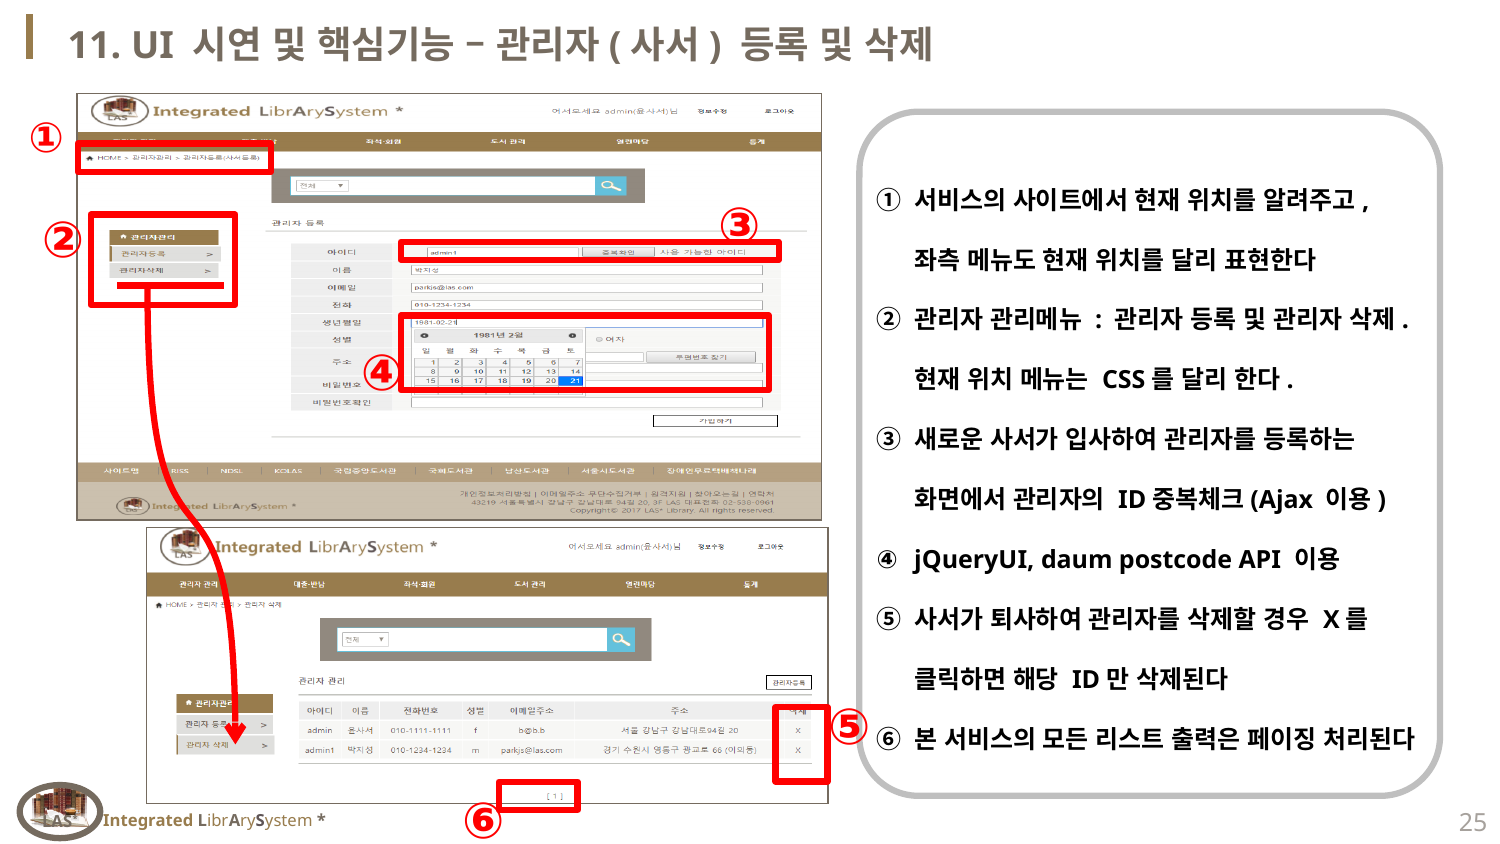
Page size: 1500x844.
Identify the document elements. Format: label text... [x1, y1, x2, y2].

slide_number 25 [1152, 800, 1500, 844]
text_box ⑥ [447, 811, 520, 844]
text_box 11. UI 시연 및 핵심기능 – 관리자(사서) 등록 및 삭제 [53, 13, 998, 73]
picture [77, 93, 822, 520]
text_box ⑤ [833, 687, 886, 763]
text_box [0, 470, 422, 560]
picture [29, 789, 91, 830]
text_box 서비스의 사이트에서 현재 위치를 알려주고, 좌측 메뉴도 현재 위치를 달리 표현한다 관리자 관리메뉴 : 관리자 등록 및 관리자 삭제. 현재 위치 메뉴는 CSS를 달리 한다. 새로운 사서가 입사하여 관리자를 등록하는 화면에서 관리자의 ID중복체크(Ajax 이용) jQueryUI, daum postcode API 이용 사서가 퇴사하여 관리자를 삭제할 경우 X를 클릭하면 해당 ID만 삭제된다 본 서비스의 모든 리스트 출력은 페이징 처리된다 [857, 109, 1443, 798]
picture [147, 527, 828, 804]
text_box ① [13, 103, 72, 169]
text_box ② [27, 200, 72, 276]
picture [77, 783, 91, 790]
picture [29, 783, 43, 790]
